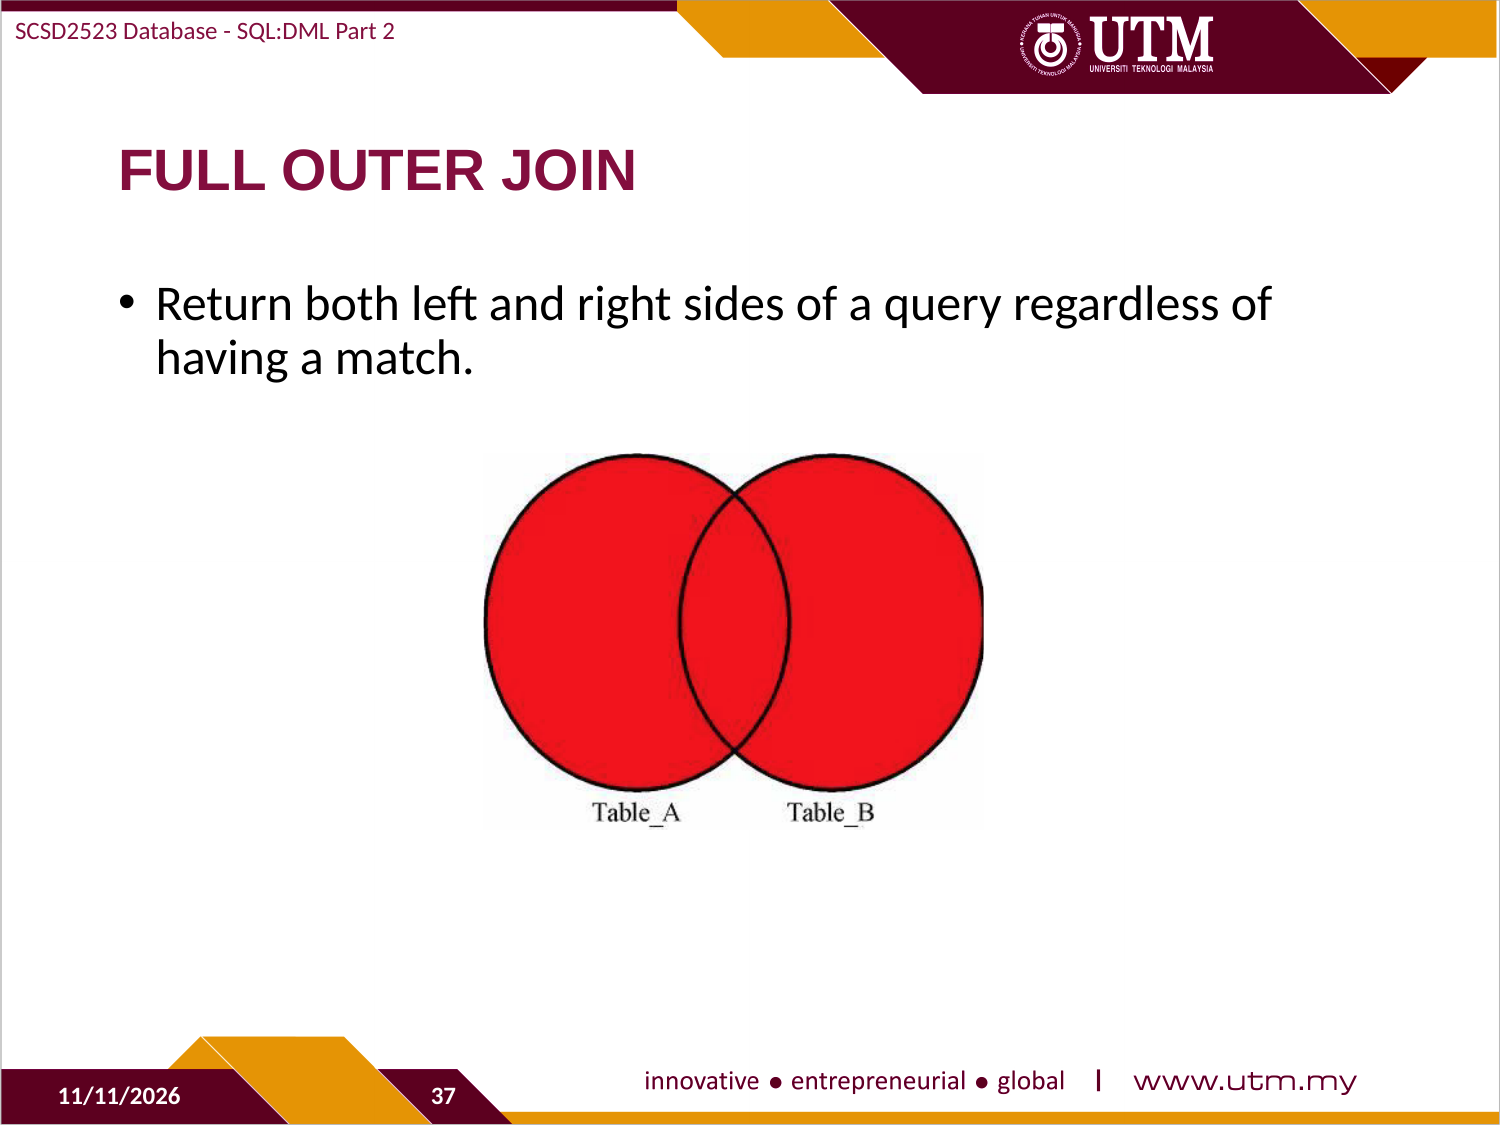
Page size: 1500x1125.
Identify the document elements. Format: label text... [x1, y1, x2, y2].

slide_number 37 [388, 1065, 499, 1125]
footer SCSD2523 Database - SQL:DML Part 2 [0, 14, 681, 44]
title FULL OUTER JOIN [103, 95, 1397, 248]
slide_number 10-Nov-19 [0, 1065, 239, 1125]
picture [0, 0, 1500, 1125]
list Return both left and right sides of a query regardless of having a match. [103, 270, 1397, 1014]
